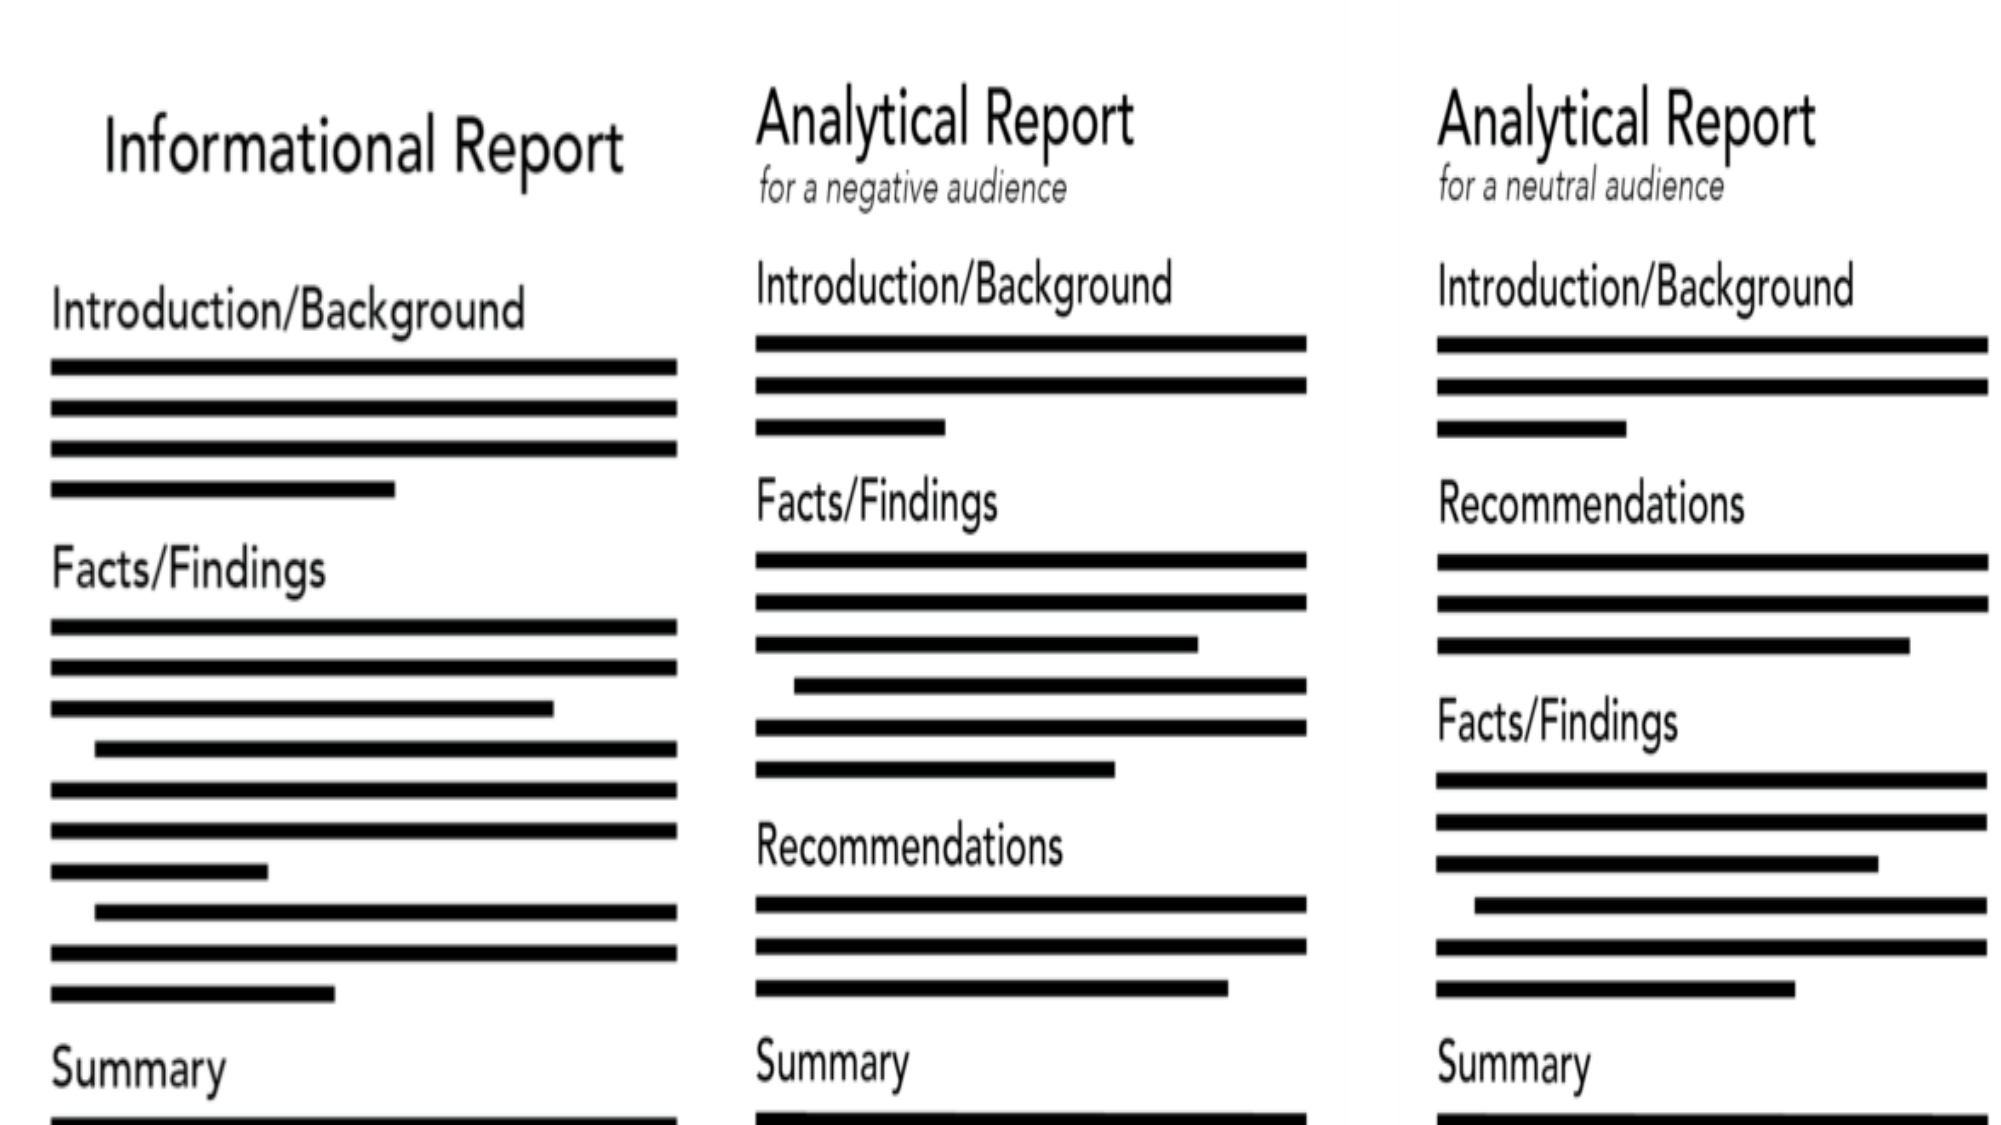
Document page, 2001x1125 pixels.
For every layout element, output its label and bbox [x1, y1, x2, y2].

picture [718, 0, 2000, 1125]
list [10, 31, 718, 1125]
